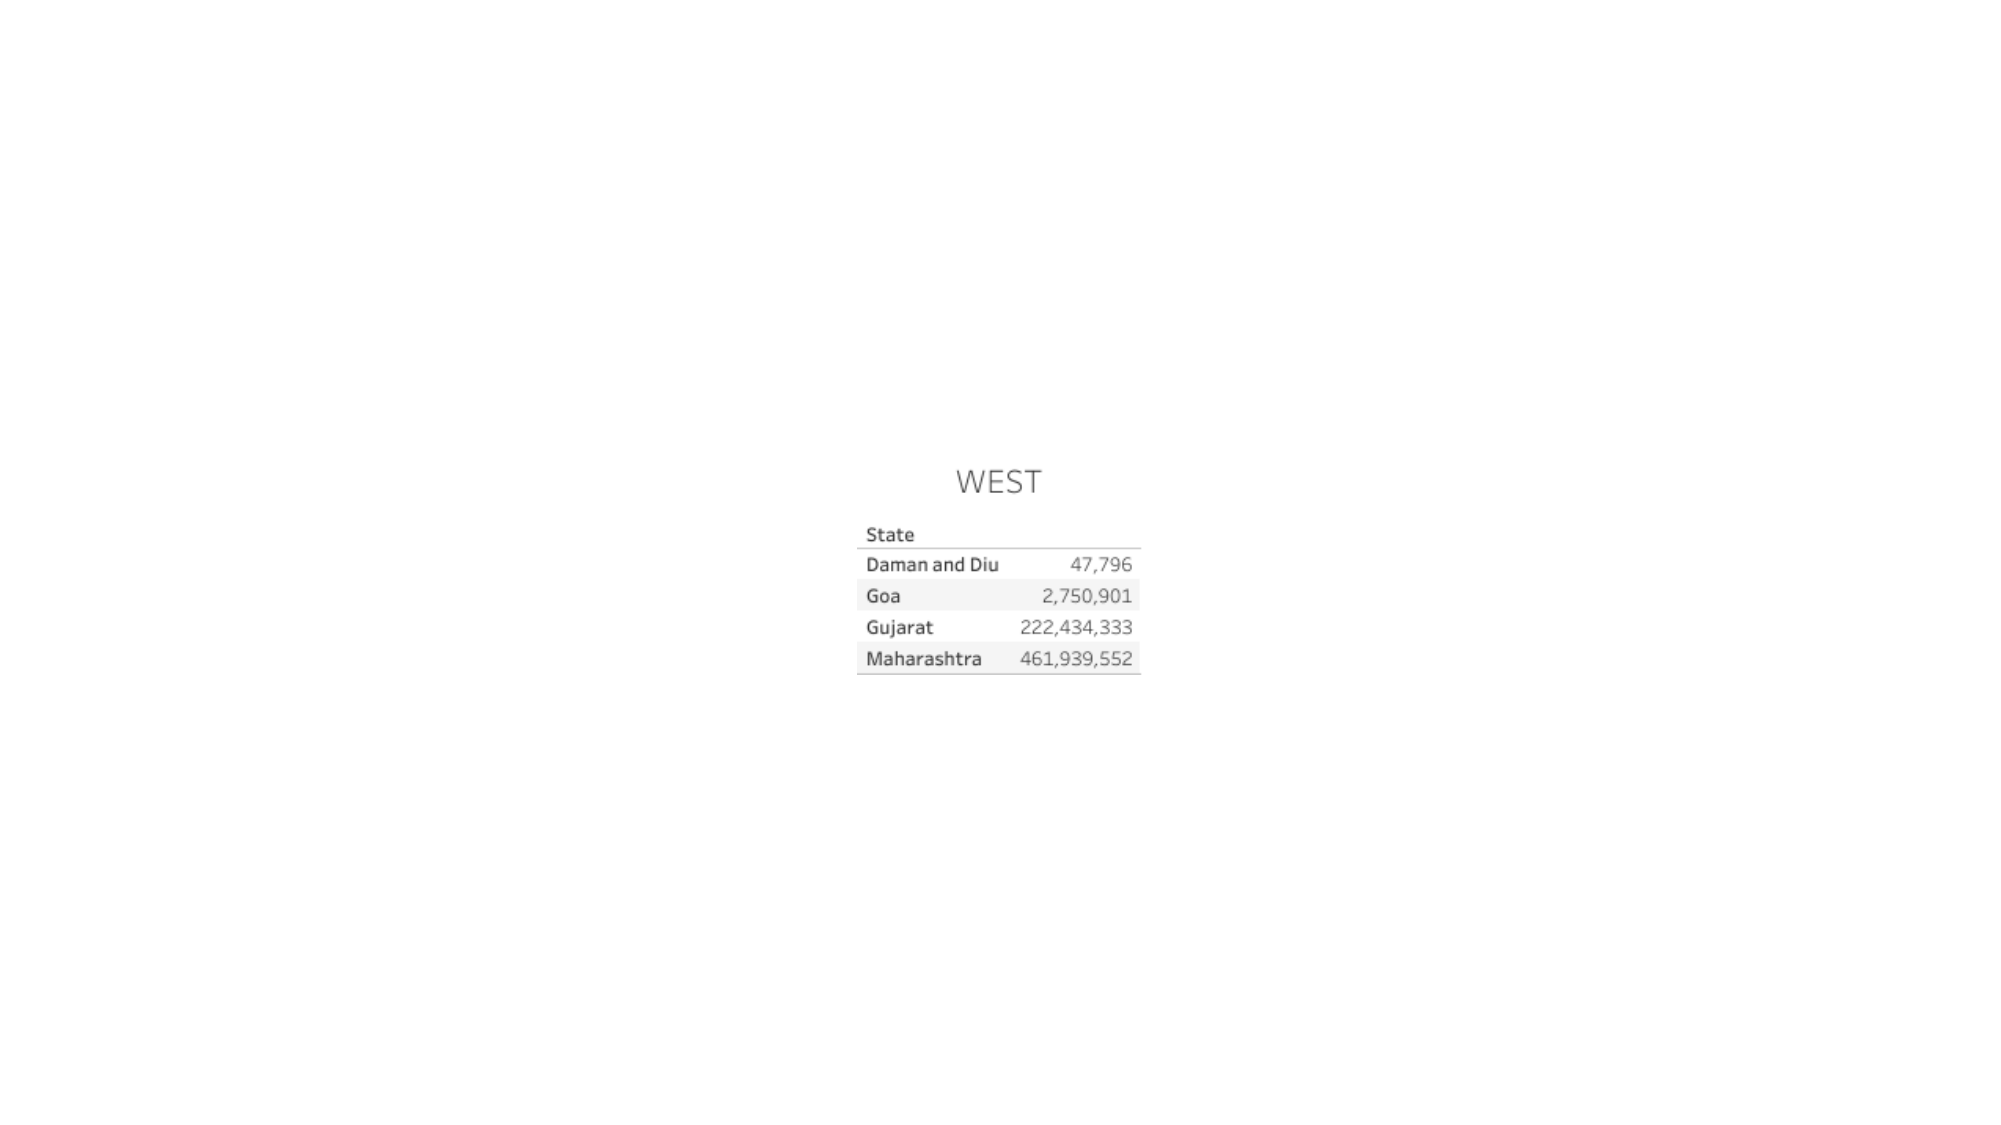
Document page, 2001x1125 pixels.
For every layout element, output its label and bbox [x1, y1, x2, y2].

picture [857, 449, 1143, 675]
